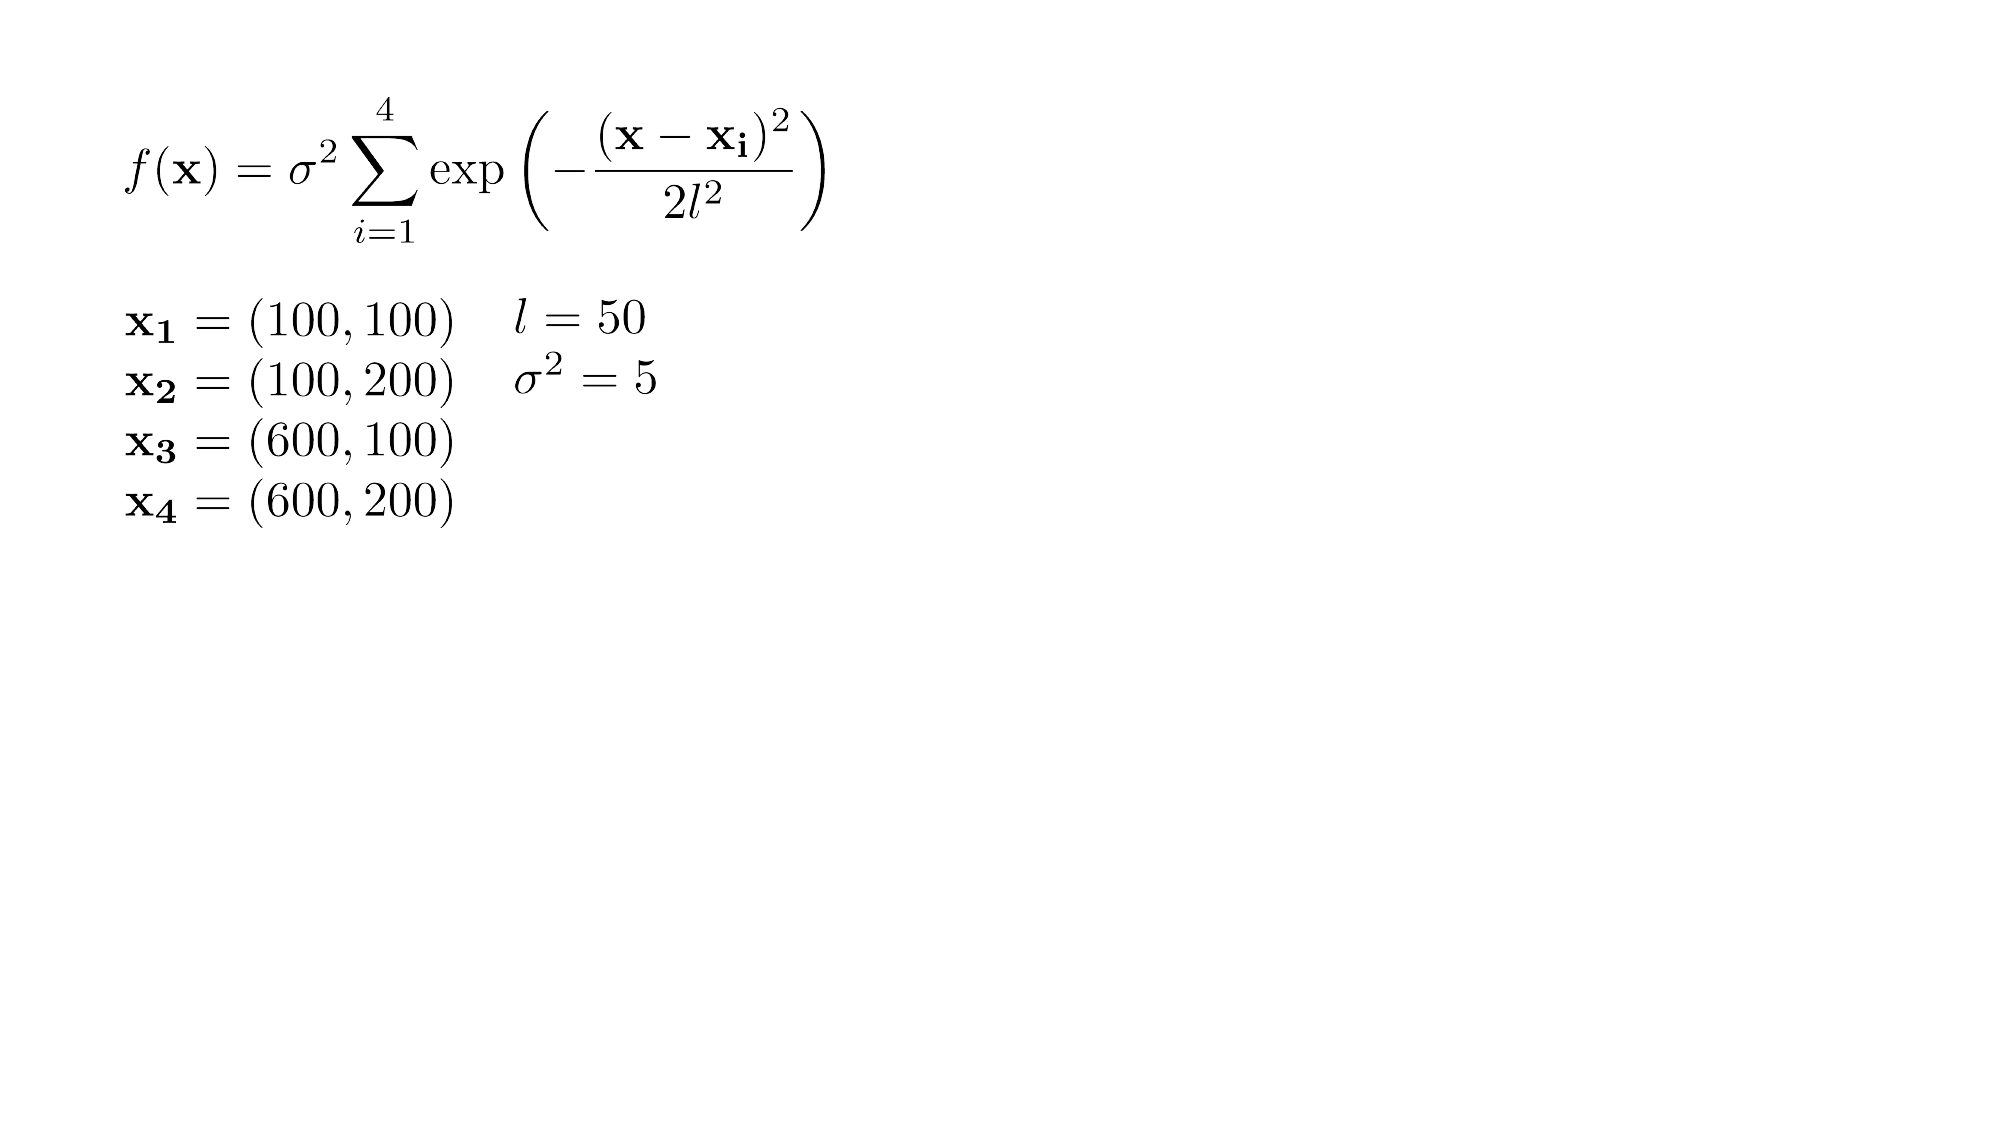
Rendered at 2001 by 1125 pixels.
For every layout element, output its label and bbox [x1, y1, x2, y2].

text_box [125, 97, 825, 528]
